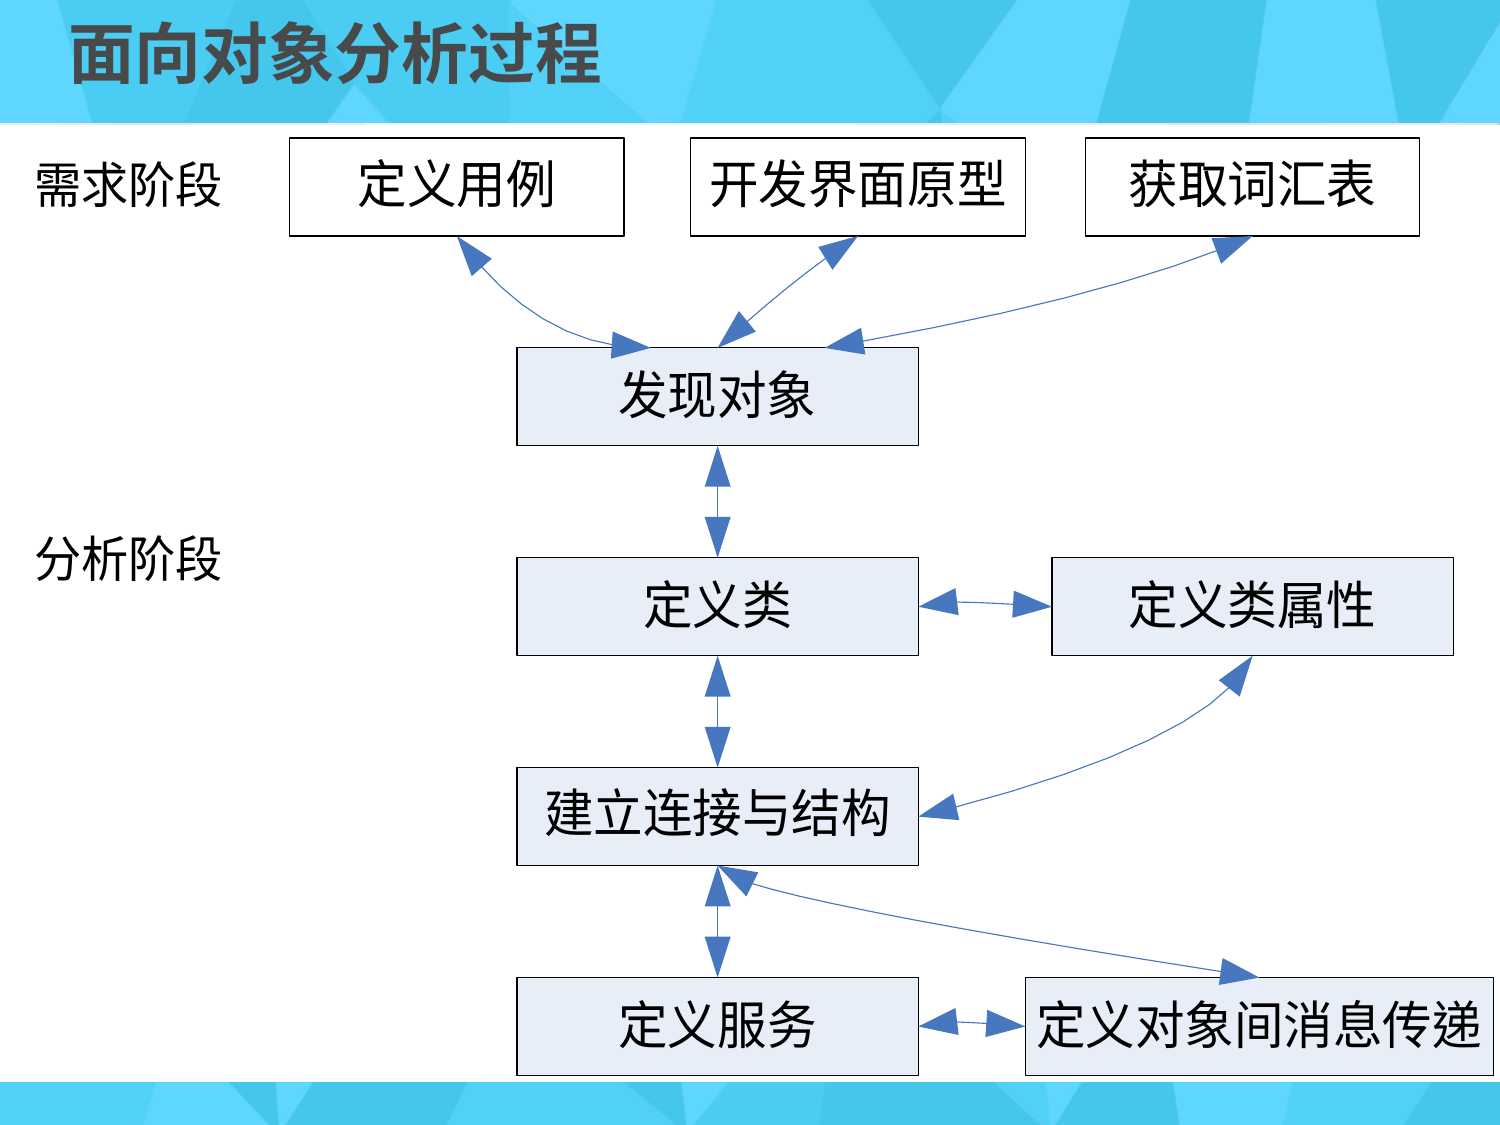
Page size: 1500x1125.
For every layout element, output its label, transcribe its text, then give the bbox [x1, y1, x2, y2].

picture [0, 1083, 1500, 1125]
picture [0, 1, 1500, 125]
title 面向对象分析过程 [53, 1, 1436, 114]
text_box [0, 125, 1500, 1083]
